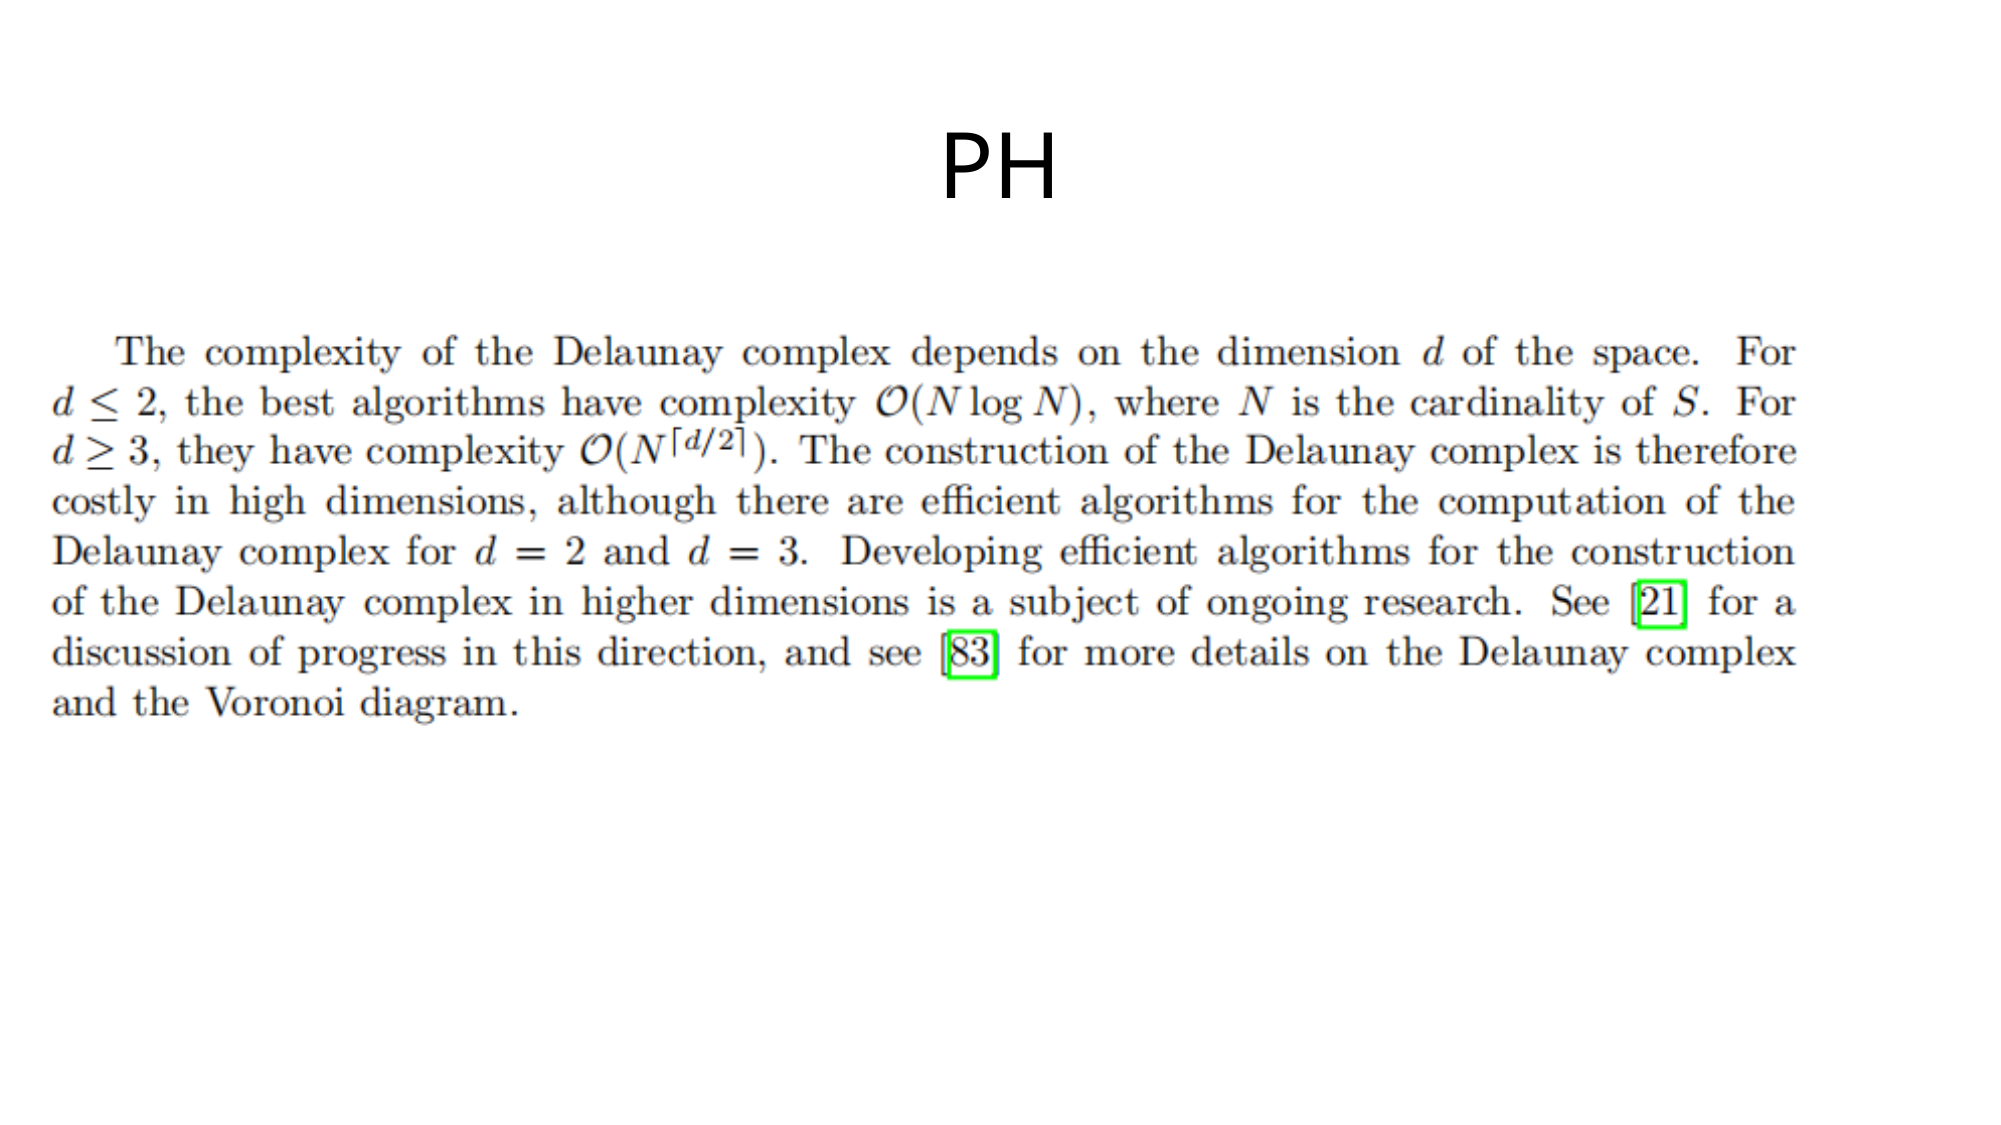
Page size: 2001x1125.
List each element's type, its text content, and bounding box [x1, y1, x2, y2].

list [0, 329, 1843, 732]
title PH [137, 59, 1863, 278]
